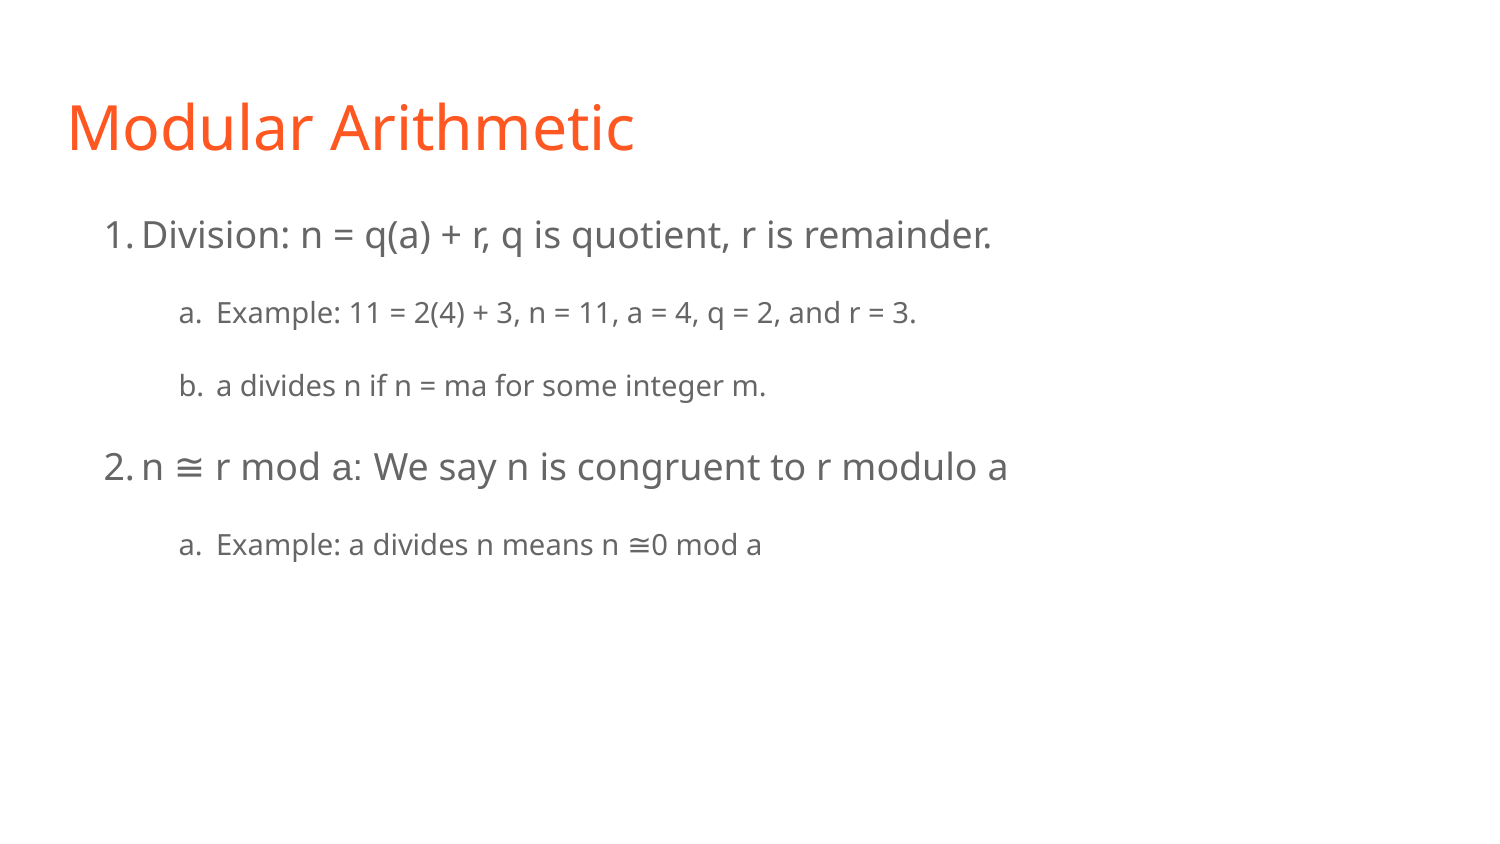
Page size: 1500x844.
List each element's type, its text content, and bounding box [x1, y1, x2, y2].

list Division: n = q(a) + r, q is quotient, r is remainder. Example: 11 = 2(4) + 3, n = 11, a = 4, q = 2, and r = 3. a divides n if n = ma for some integer m. n ≅ r mod a: We say n is congruent to r modulo a Example: a divides n means n ≅0 mod a [51, 189, 1449, 750]
title Modular Arithmetic [51, 72, 1449, 167]
